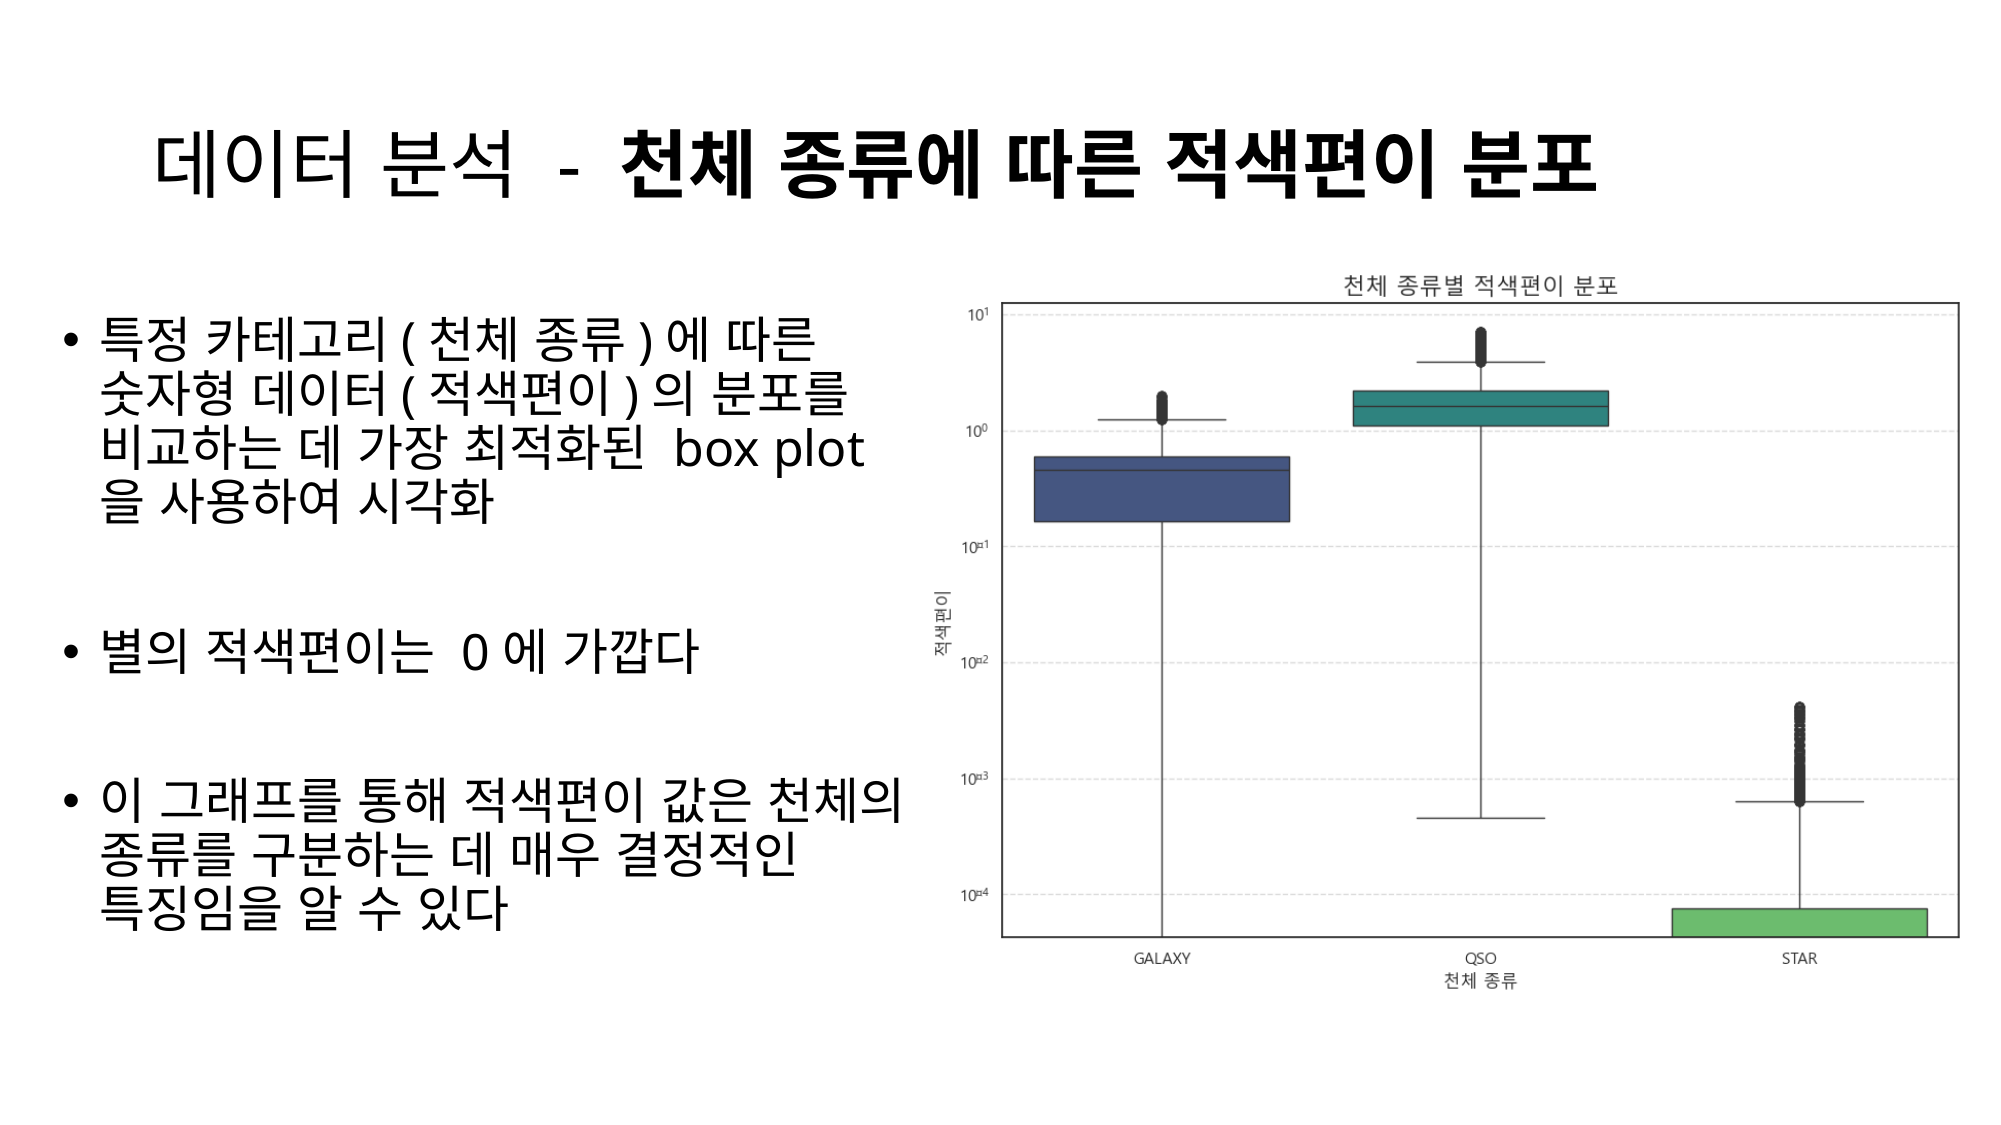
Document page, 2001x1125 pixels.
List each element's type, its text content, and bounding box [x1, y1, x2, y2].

list 특정 카테고리(천체 종류)에 따른 숫자형 데이터(적색편이)의 분포를 비교하는 데 가장 최적화된 box plot을 사용하여 시각화 별의 적색편이는 0에 가깝다 이 그래프를 통해 적색편이 값은 천체의 종류를 구분하는 데 매우 결정적인 특징임을 알 수 있다 [47, 308, 926, 1125]
picture [924, 267, 1969, 1001]
title 데이터 분석 - 천체 종류에 따른 적색편이 분포 [137, 59, 1863, 278]
